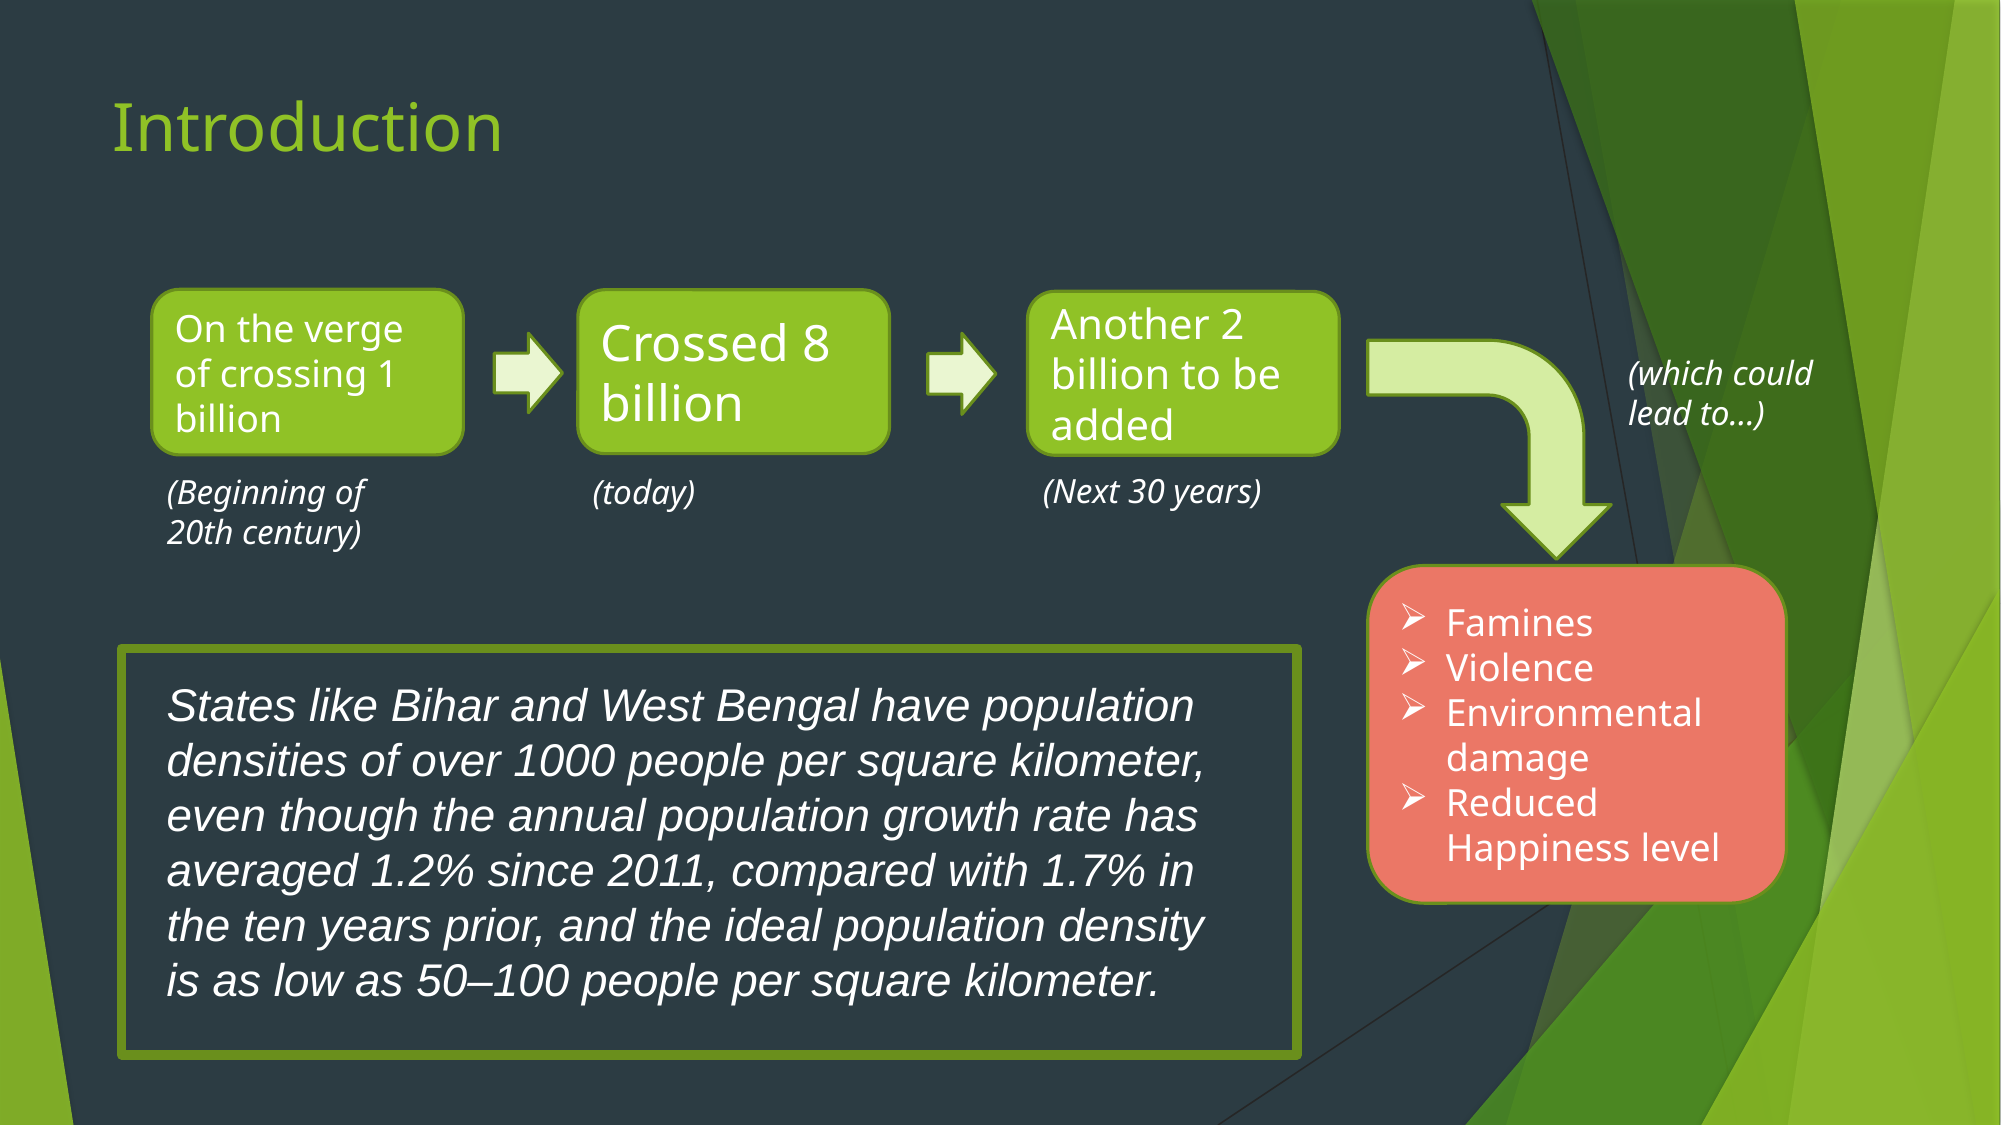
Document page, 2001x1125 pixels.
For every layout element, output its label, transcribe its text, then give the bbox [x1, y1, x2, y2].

text_box (Beginning of 20th century) [151, 463, 429, 559]
text_box (today) [577, 463, 1028, 519]
text_box Another 2 billion to be added [1025, 289, 1341, 457]
text_box Crossed 8 billion [576, 288, 892, 456]
text_box [1366, 338, 1613, 561]
text_box [926, 331, 998, 416]
text_box Introduction [97, 77, 1827, 173]
text_box (which could lead to...) [1613, 344, 1863, 440]
text_box (Next 30 years) [1027, 462, 1298, 518]
text_box [120, 647, 1299, 1056]
text_box [492, 331, 564, 415]
text_box Famines Violence Environmental damage Reduced Happiness level [1366, 563, 1789, 905]
text_box On the verge of crossing 1 billion [150, 287, 465, 457]
